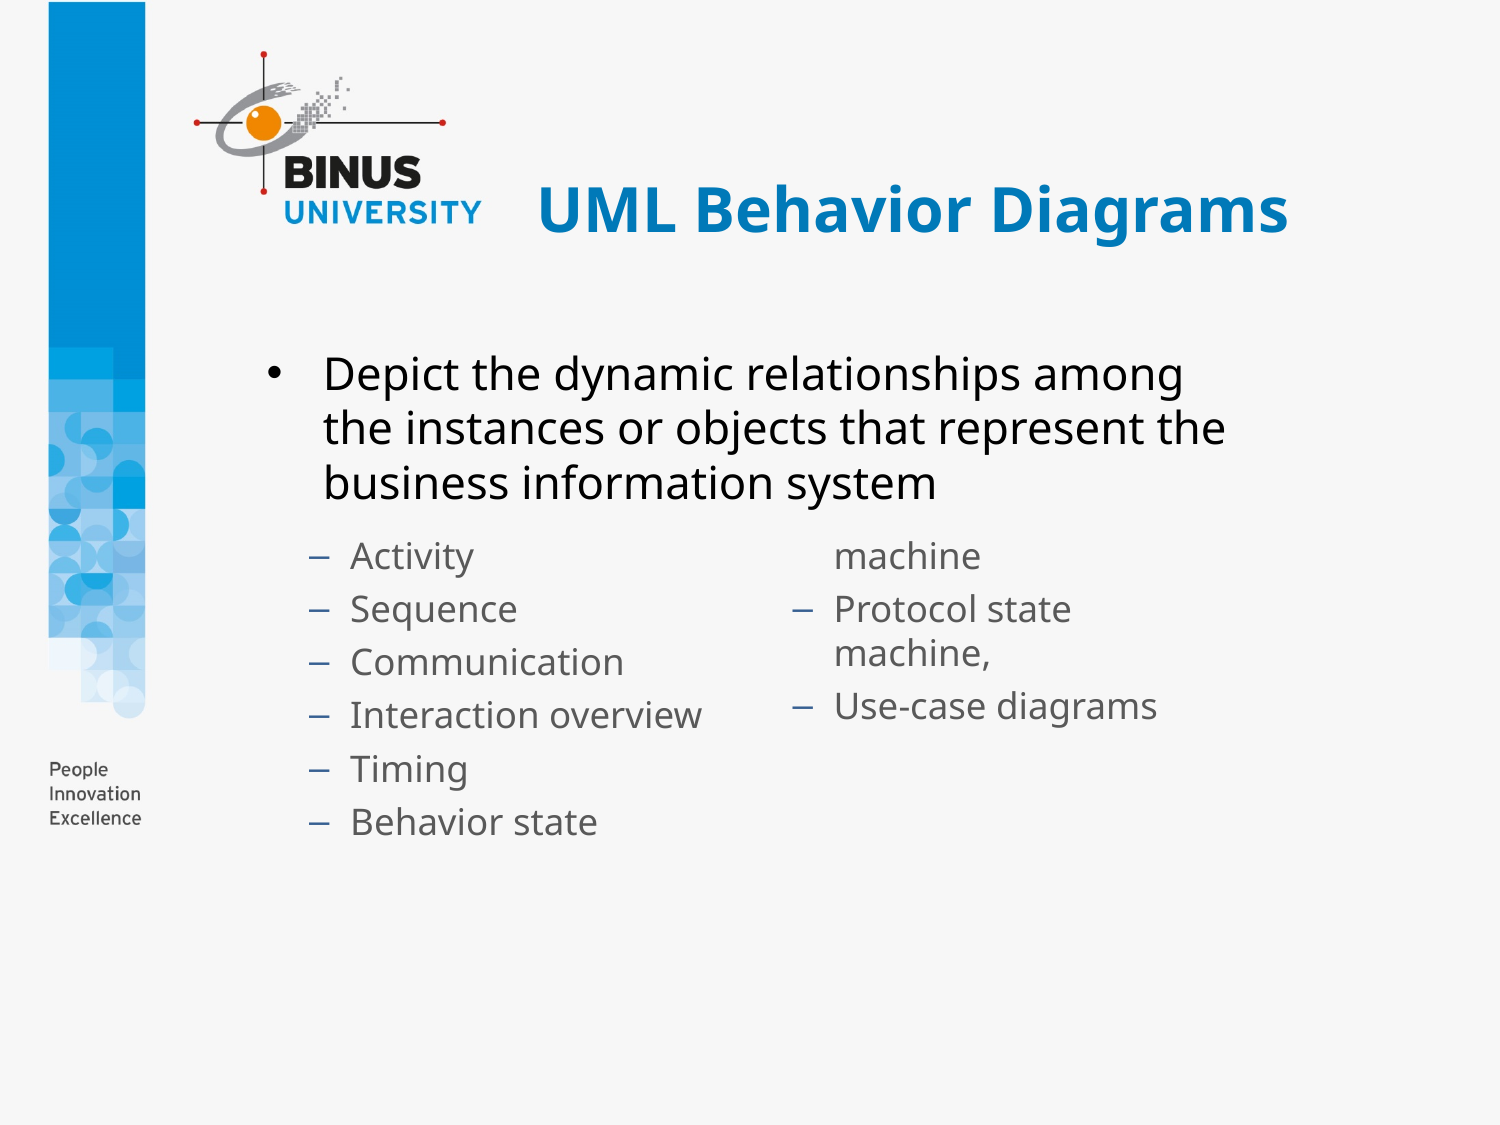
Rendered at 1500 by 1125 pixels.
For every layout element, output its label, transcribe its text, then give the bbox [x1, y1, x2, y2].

title UML Behavior Diagrams [425, 125, 1400, 290]
list Depict the dynamic relationships among the instances or objects that represent the business information system [251, 337, 1249, 525]
picture [0, 0, 1500, 845]
list Activity Sequence Communication Interaction overview Timing Behavior state machine Protocol state machine, Use-case diagrams [251, 525, 1249, 872]
